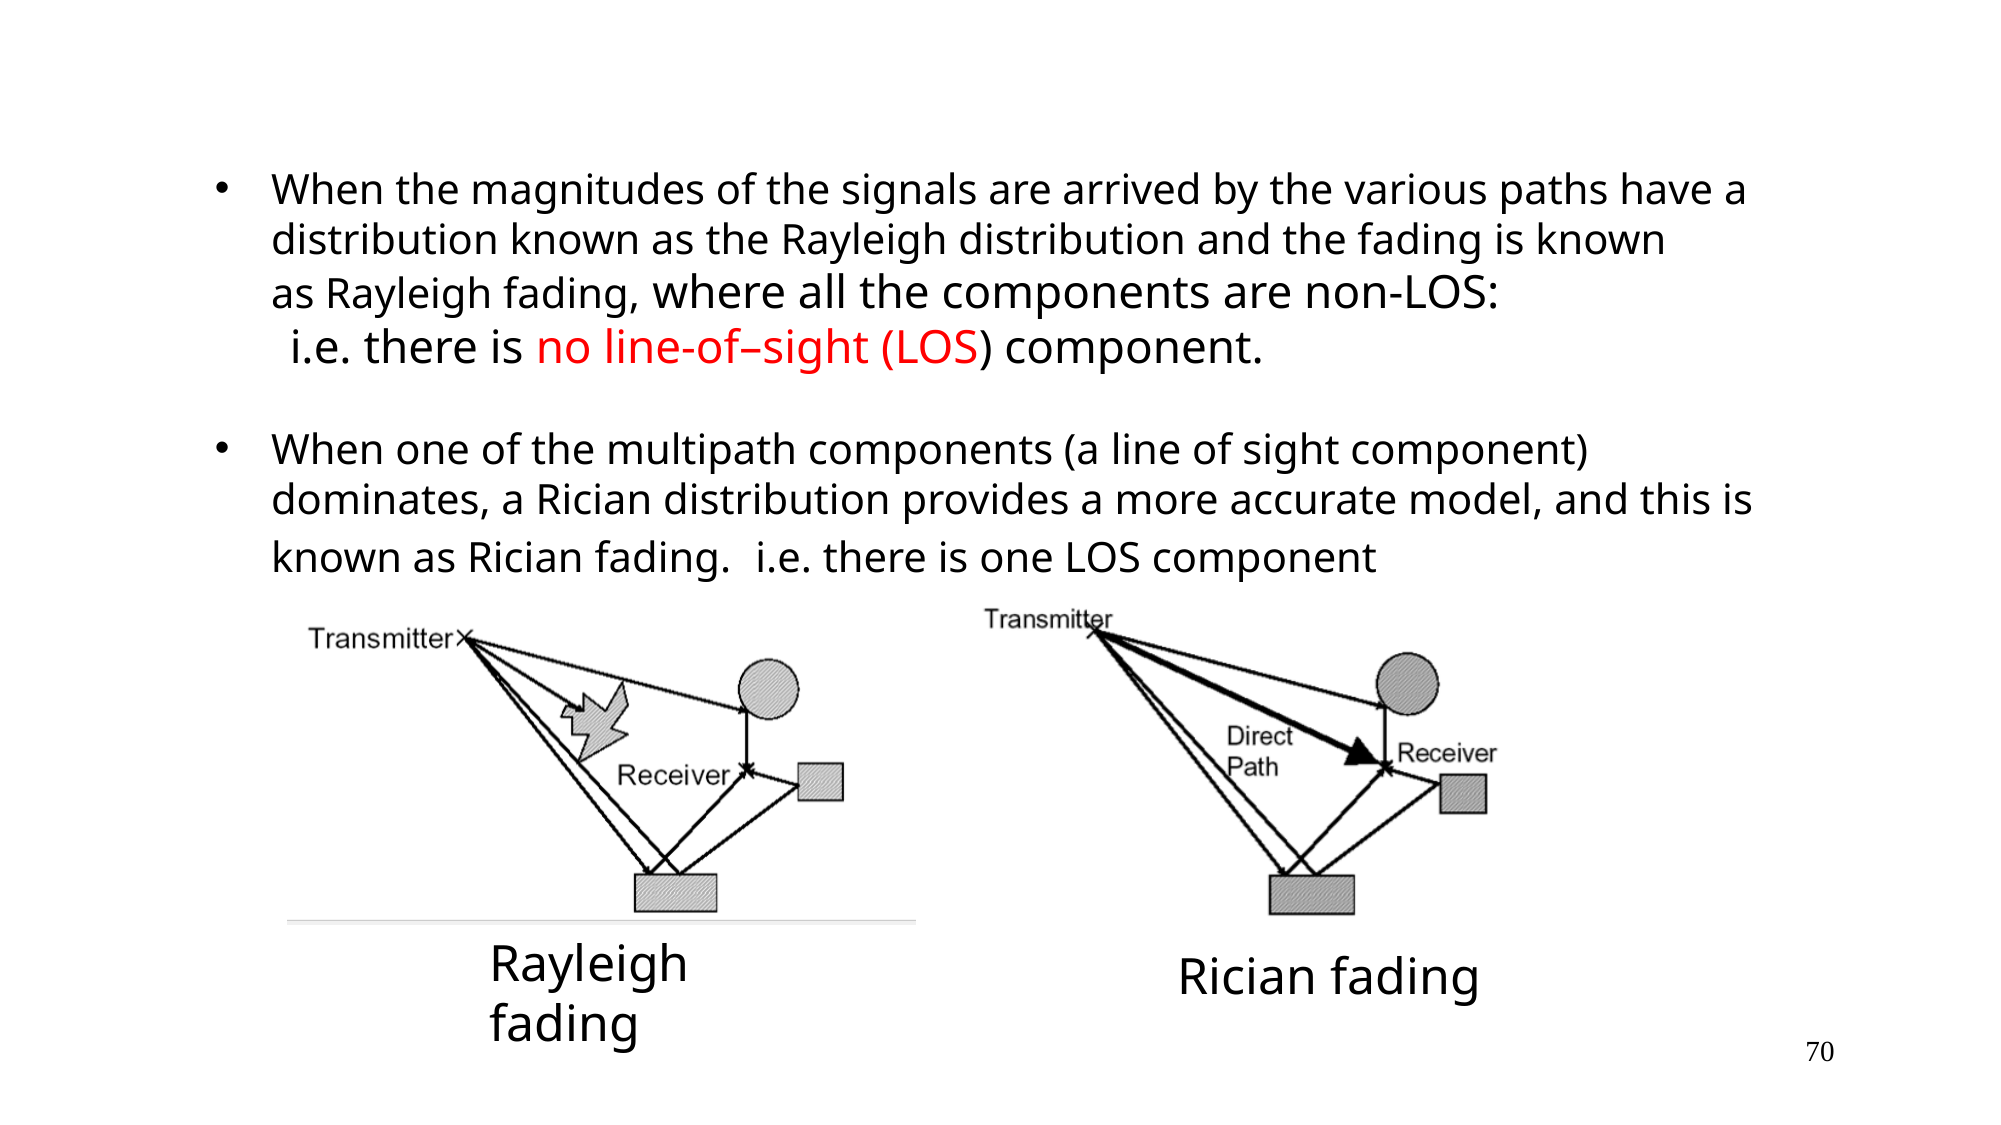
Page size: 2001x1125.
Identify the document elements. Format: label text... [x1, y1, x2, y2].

picture [287, 612, 916, 926]
picture [962, 585, 1604, 938]
text_box When the magnitudes of the signals are arrived by the various paths have a distribution known as the Rayleigh distribution and the fading is known as Rayleigh fading, where all the components are non-LOS: i.e. there is no line-of–sight (LOS) component. When one of the multipath components (a line of sight component) dominates, a Rician distribution provides a more accurate model, and this is known as Rician fading. i.e. there is one LOS component [200, 95, 1813, 590]
text_box Rician fading [1149, 947, 1538, 1012]
slide_number 70 [1433, 1024, 1851, 1101]
text_box Rayleigh fading [474, 934, 863, 1059]
